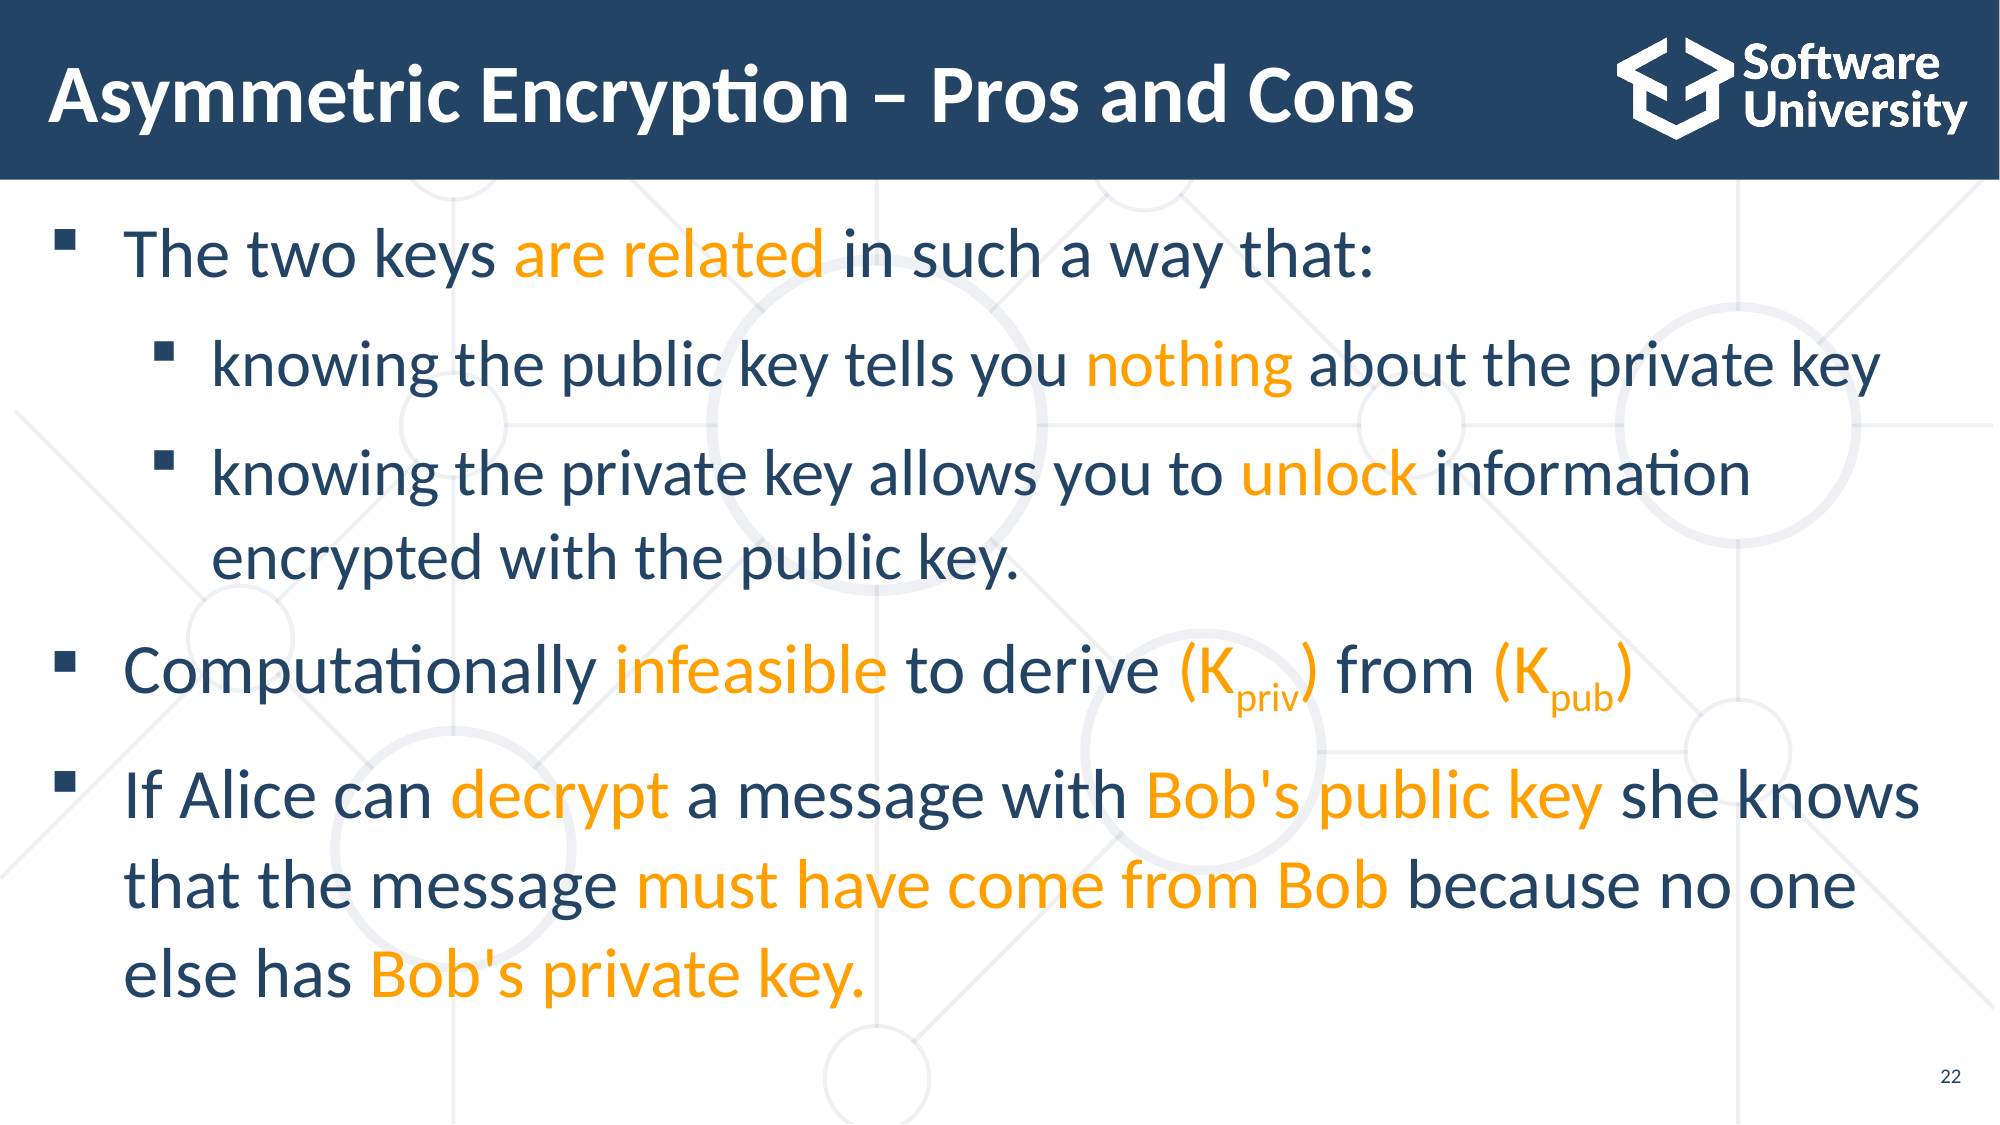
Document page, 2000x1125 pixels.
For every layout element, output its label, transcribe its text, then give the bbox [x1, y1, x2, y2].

slide_number 22 [1896, 1049, 1968, 1101]
picture [1617, 37, 1968, 140]
title Asymmetric Encryption – Pros and Cons [31, 16, 1591, 162]
list The two keys are related in such a way that: knowing the public key tells you nothing about the private key knowing the private key allows you to unlock information encrypted with the public key. Computationally infeasible to derive (Kpriv) from (Kpub) If Alice can decrypt a message with Bob's public key she knows that the message must have come from Bob because no one else has Bob's private key. [31, 196, 1970, 1050]
